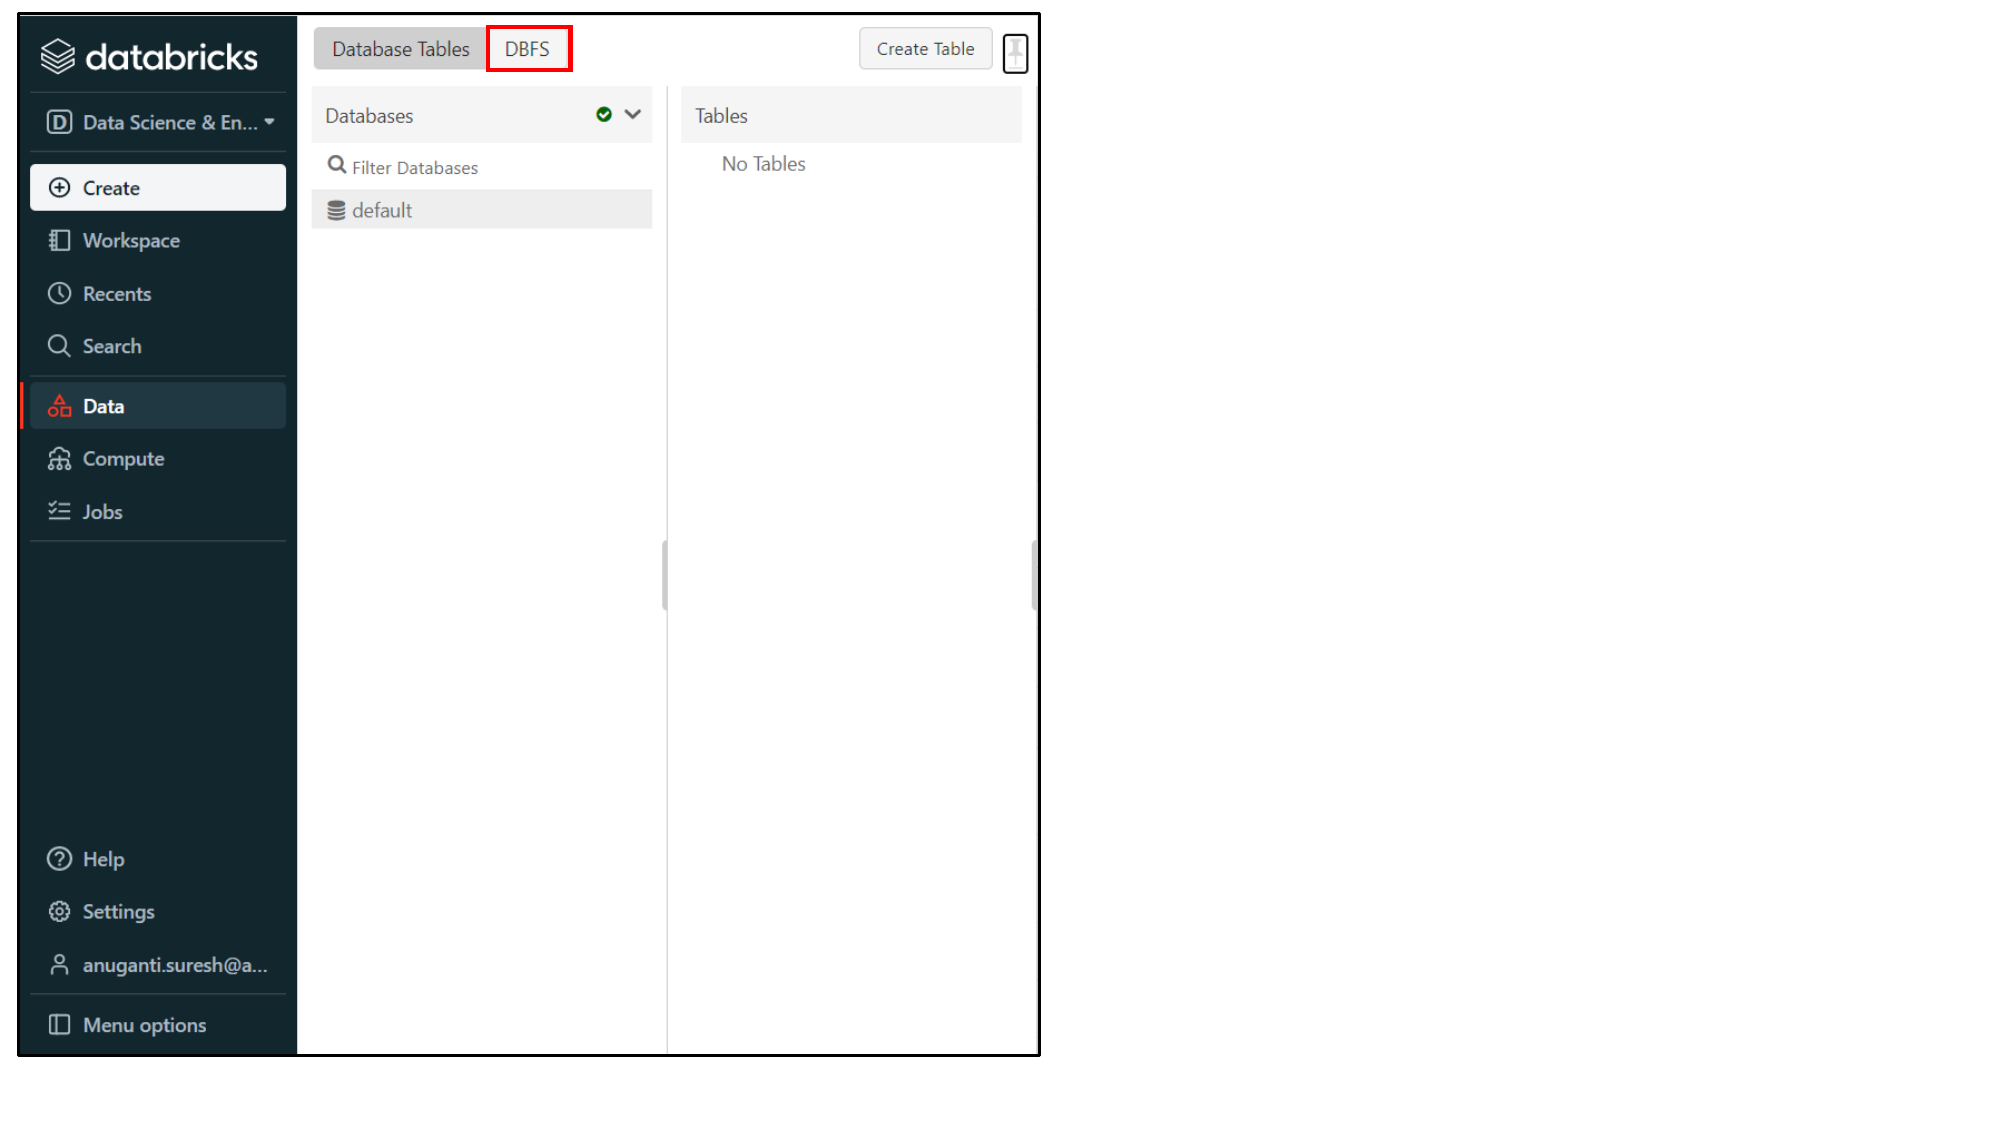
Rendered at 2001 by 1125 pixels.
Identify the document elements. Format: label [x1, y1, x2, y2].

picture [19, 14, 1039, 1055]
